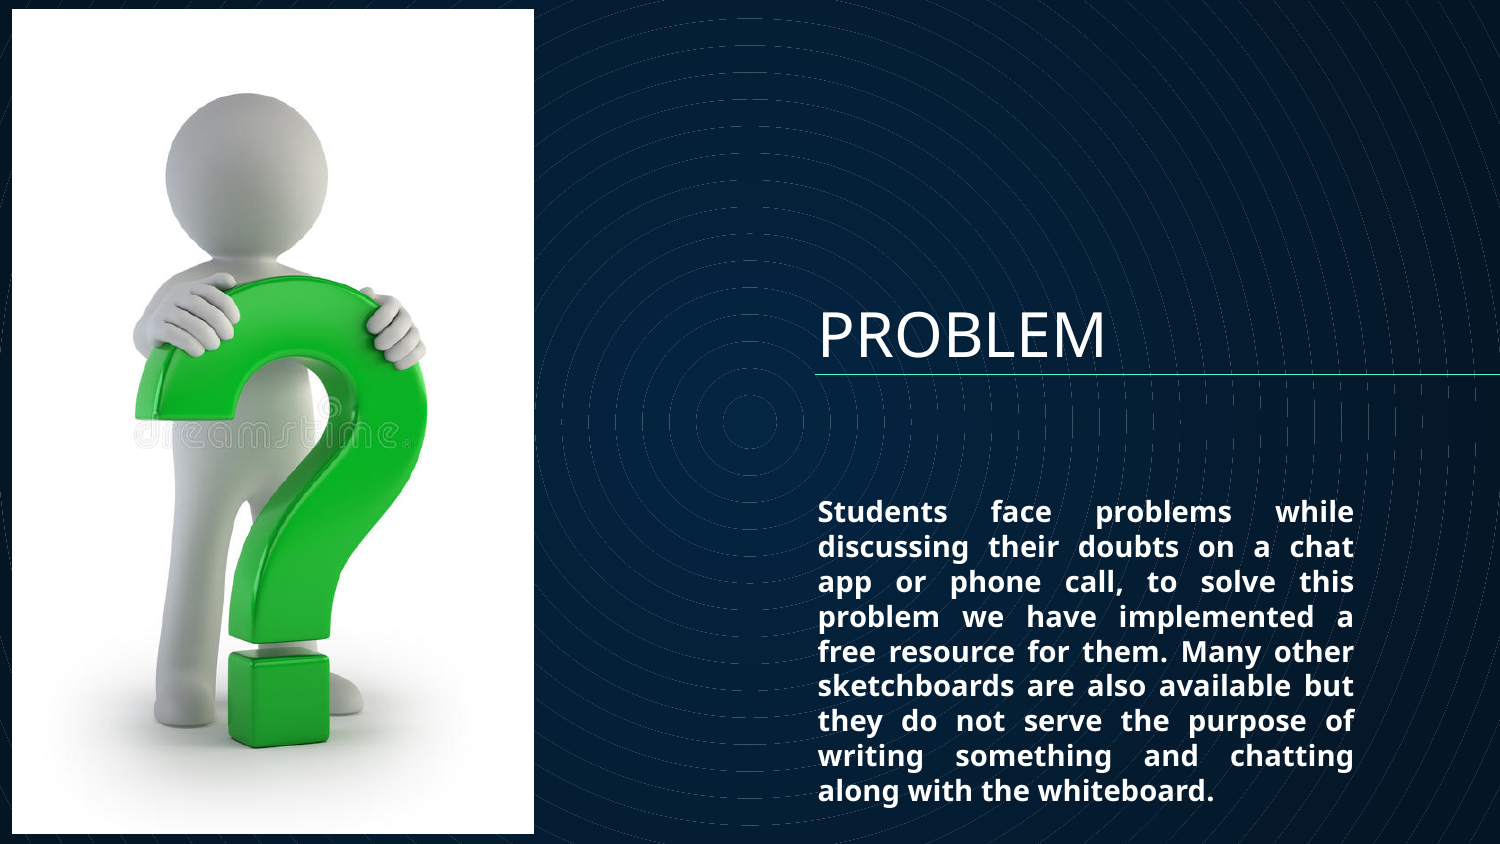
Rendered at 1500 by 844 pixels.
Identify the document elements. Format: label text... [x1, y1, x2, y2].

subtitle Students face problems while discussing their doubts on a chat app or phone call, to solve this problem we have implemented a free resource for them. Many other sketchboards are also available but they do not serve the purpose of writing something and chatting along with the whiteboard. [802, 450, 1370, 684]
picture [12, 9, 534, 835]
title PROBLEM [802, 285, 1382, 385]
